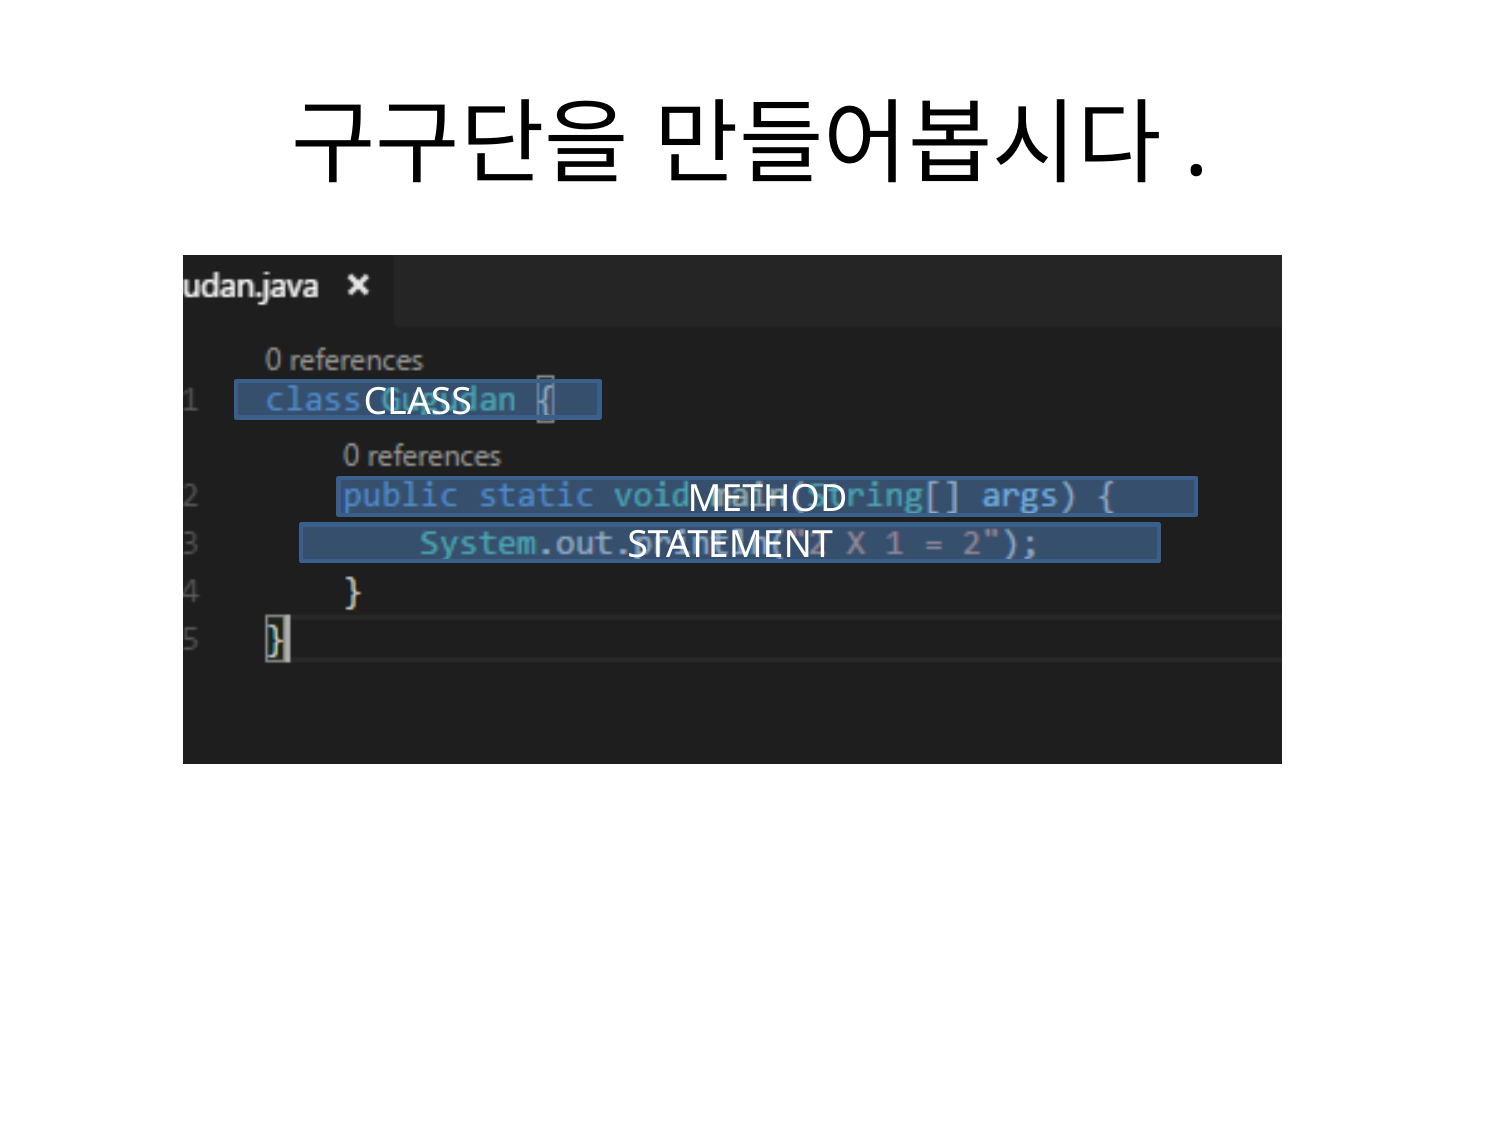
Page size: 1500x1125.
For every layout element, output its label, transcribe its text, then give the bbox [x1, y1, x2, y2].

title 구구단을 만들어봅시다. [75, 45, 1425, 233]
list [182, 255, 1282, 764]
